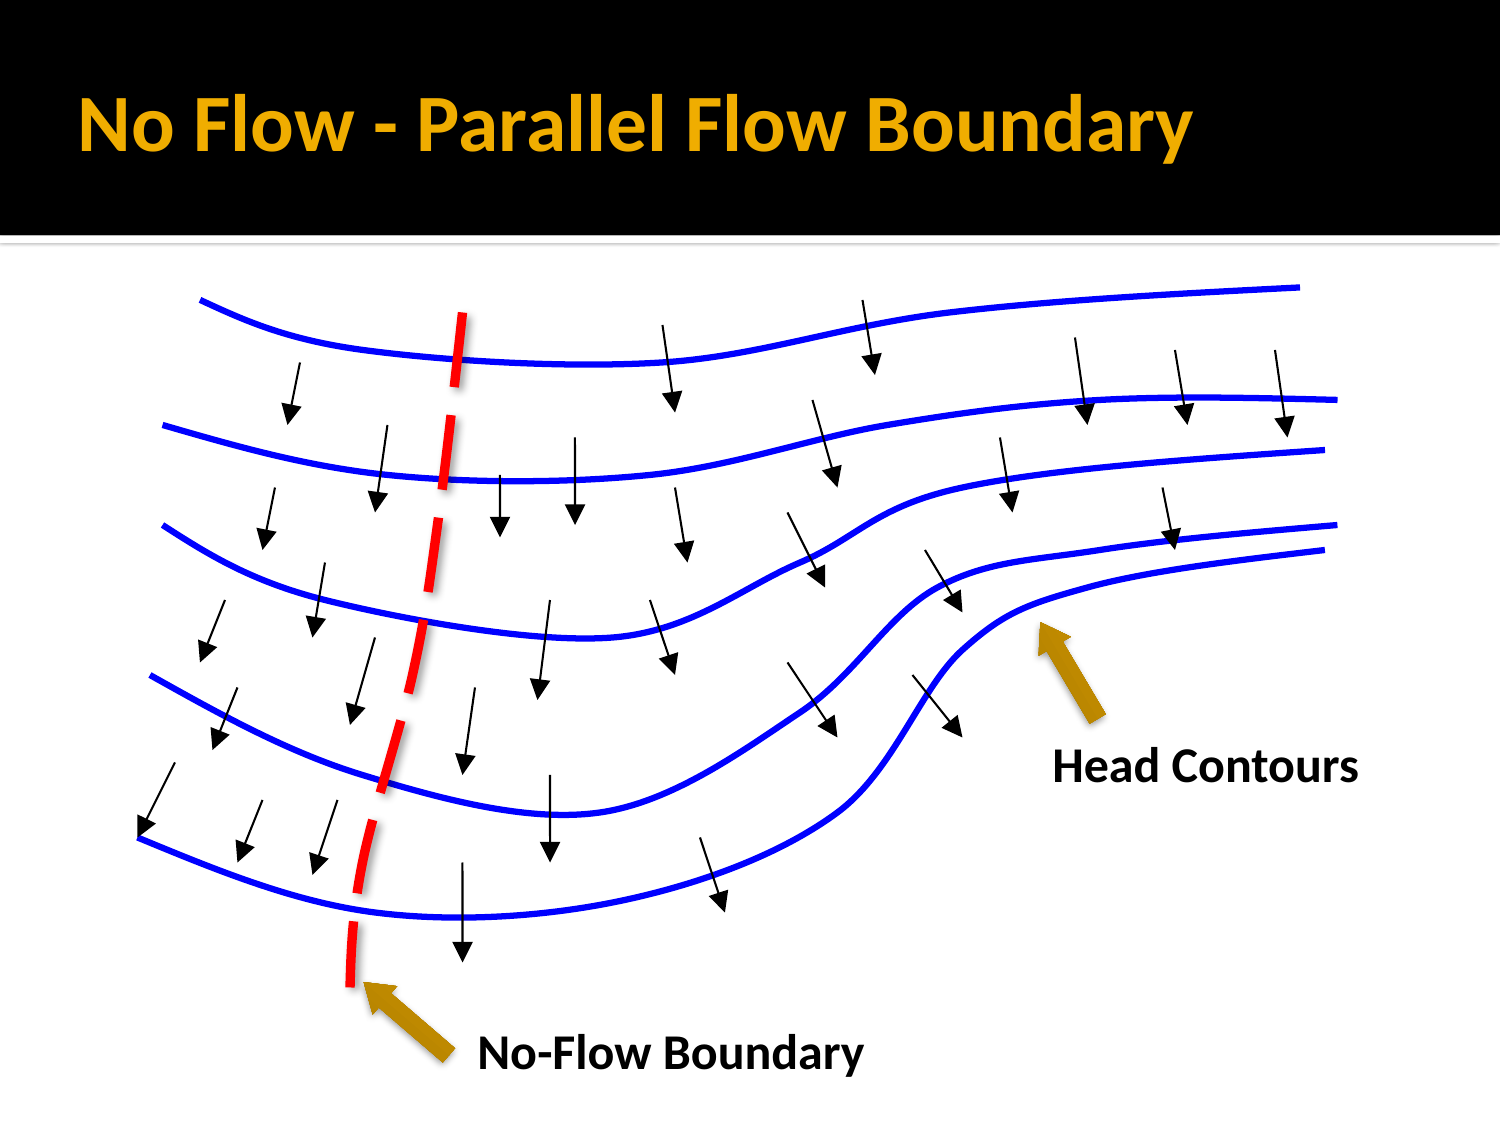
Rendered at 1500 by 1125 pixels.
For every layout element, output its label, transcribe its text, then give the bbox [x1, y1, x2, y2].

text_box Head Contours [1344, 724, 1450, 800]
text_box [137, 299, 1288, 963]
text_box [363, 982, 456, 1063]
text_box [137, 287, 1338, 923]
text_box No-Flow Boundary [462, 1012, 963, 1088]
title No Flow - Parallel Flow Boundary [62, 24, 1338, 213]
